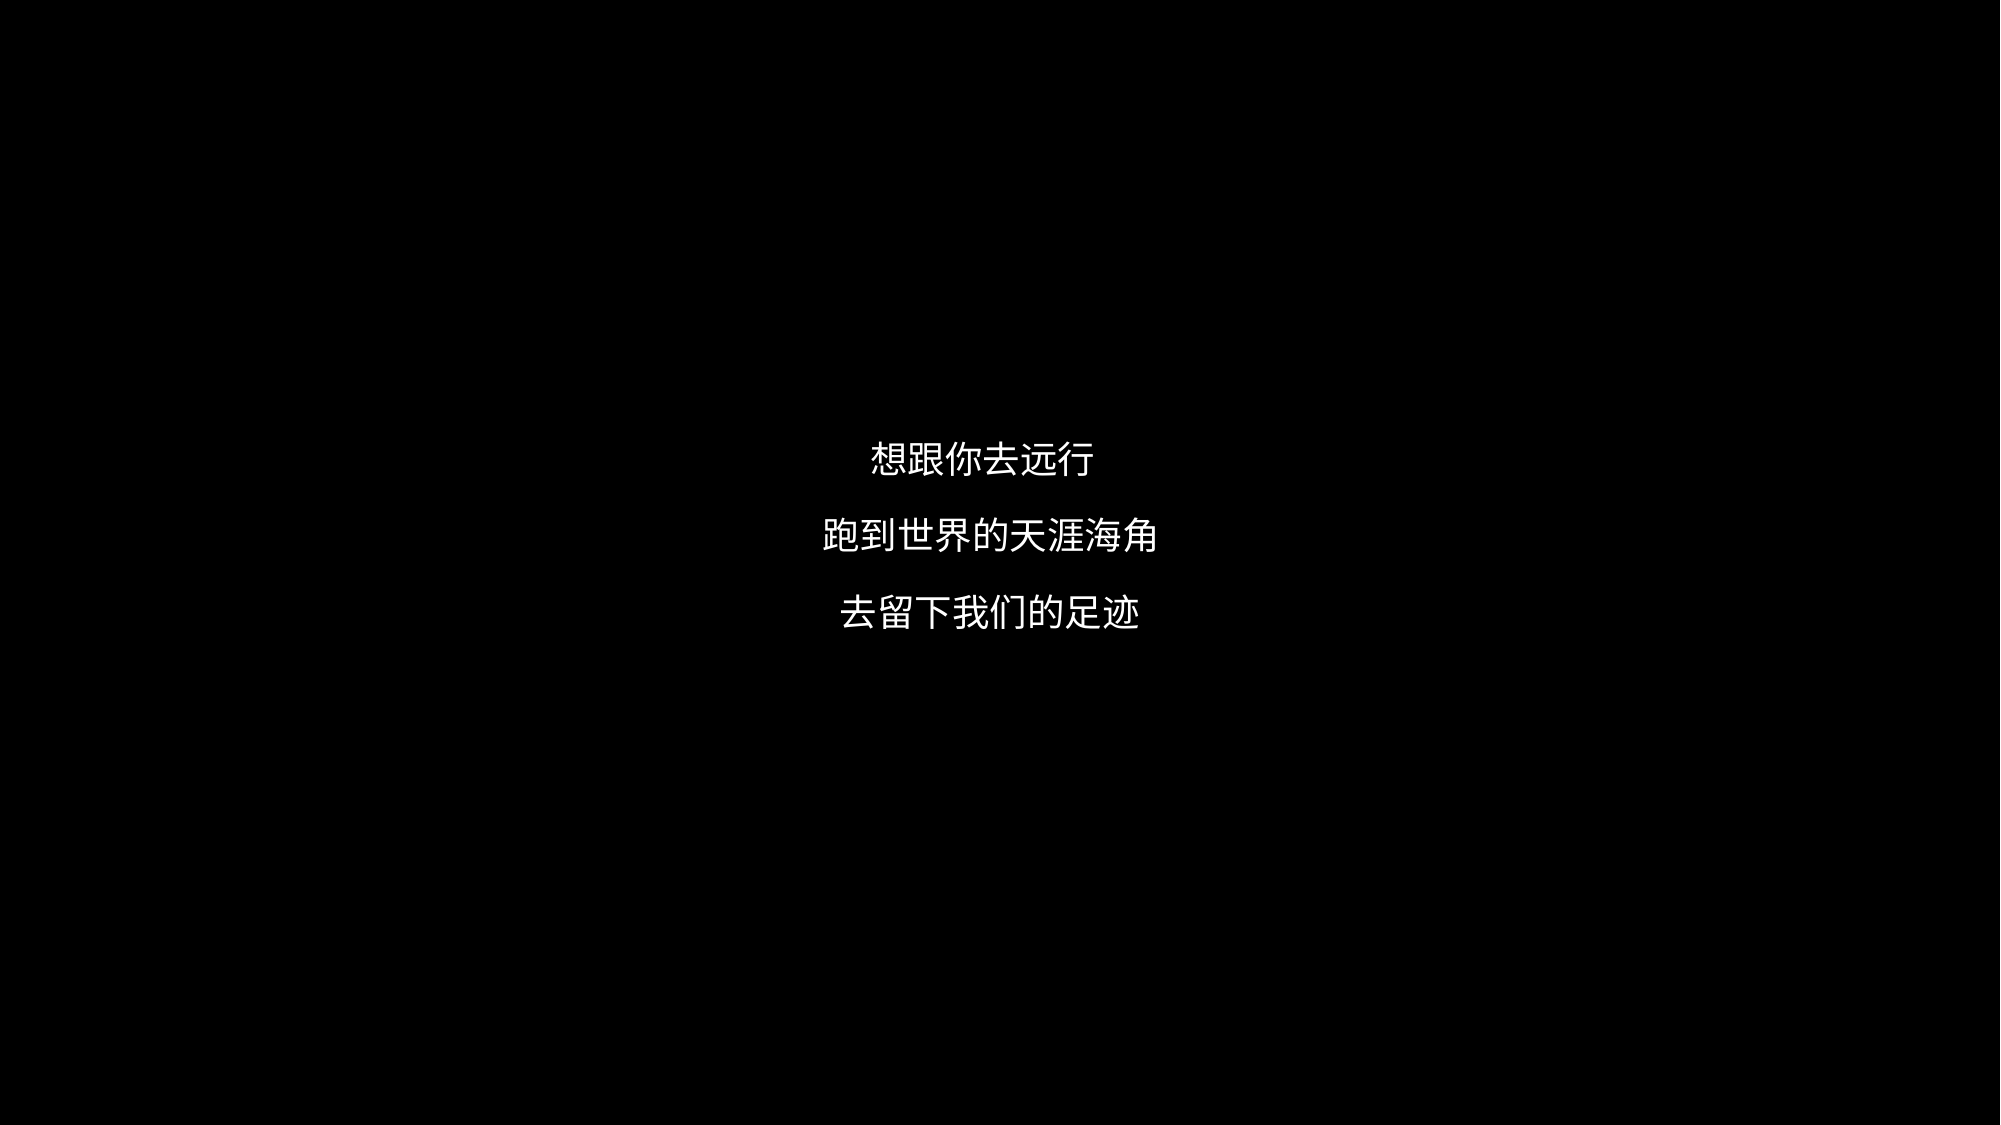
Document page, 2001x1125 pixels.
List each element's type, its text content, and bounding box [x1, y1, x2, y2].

text_box 想跟你去远行 [855, 428, 1145, 489]
text_box 去留下我们的足迹 [825, 581, 1200, 642]
text_box 跑到世界的天涯海角 [807, 504, 1218, 564]
